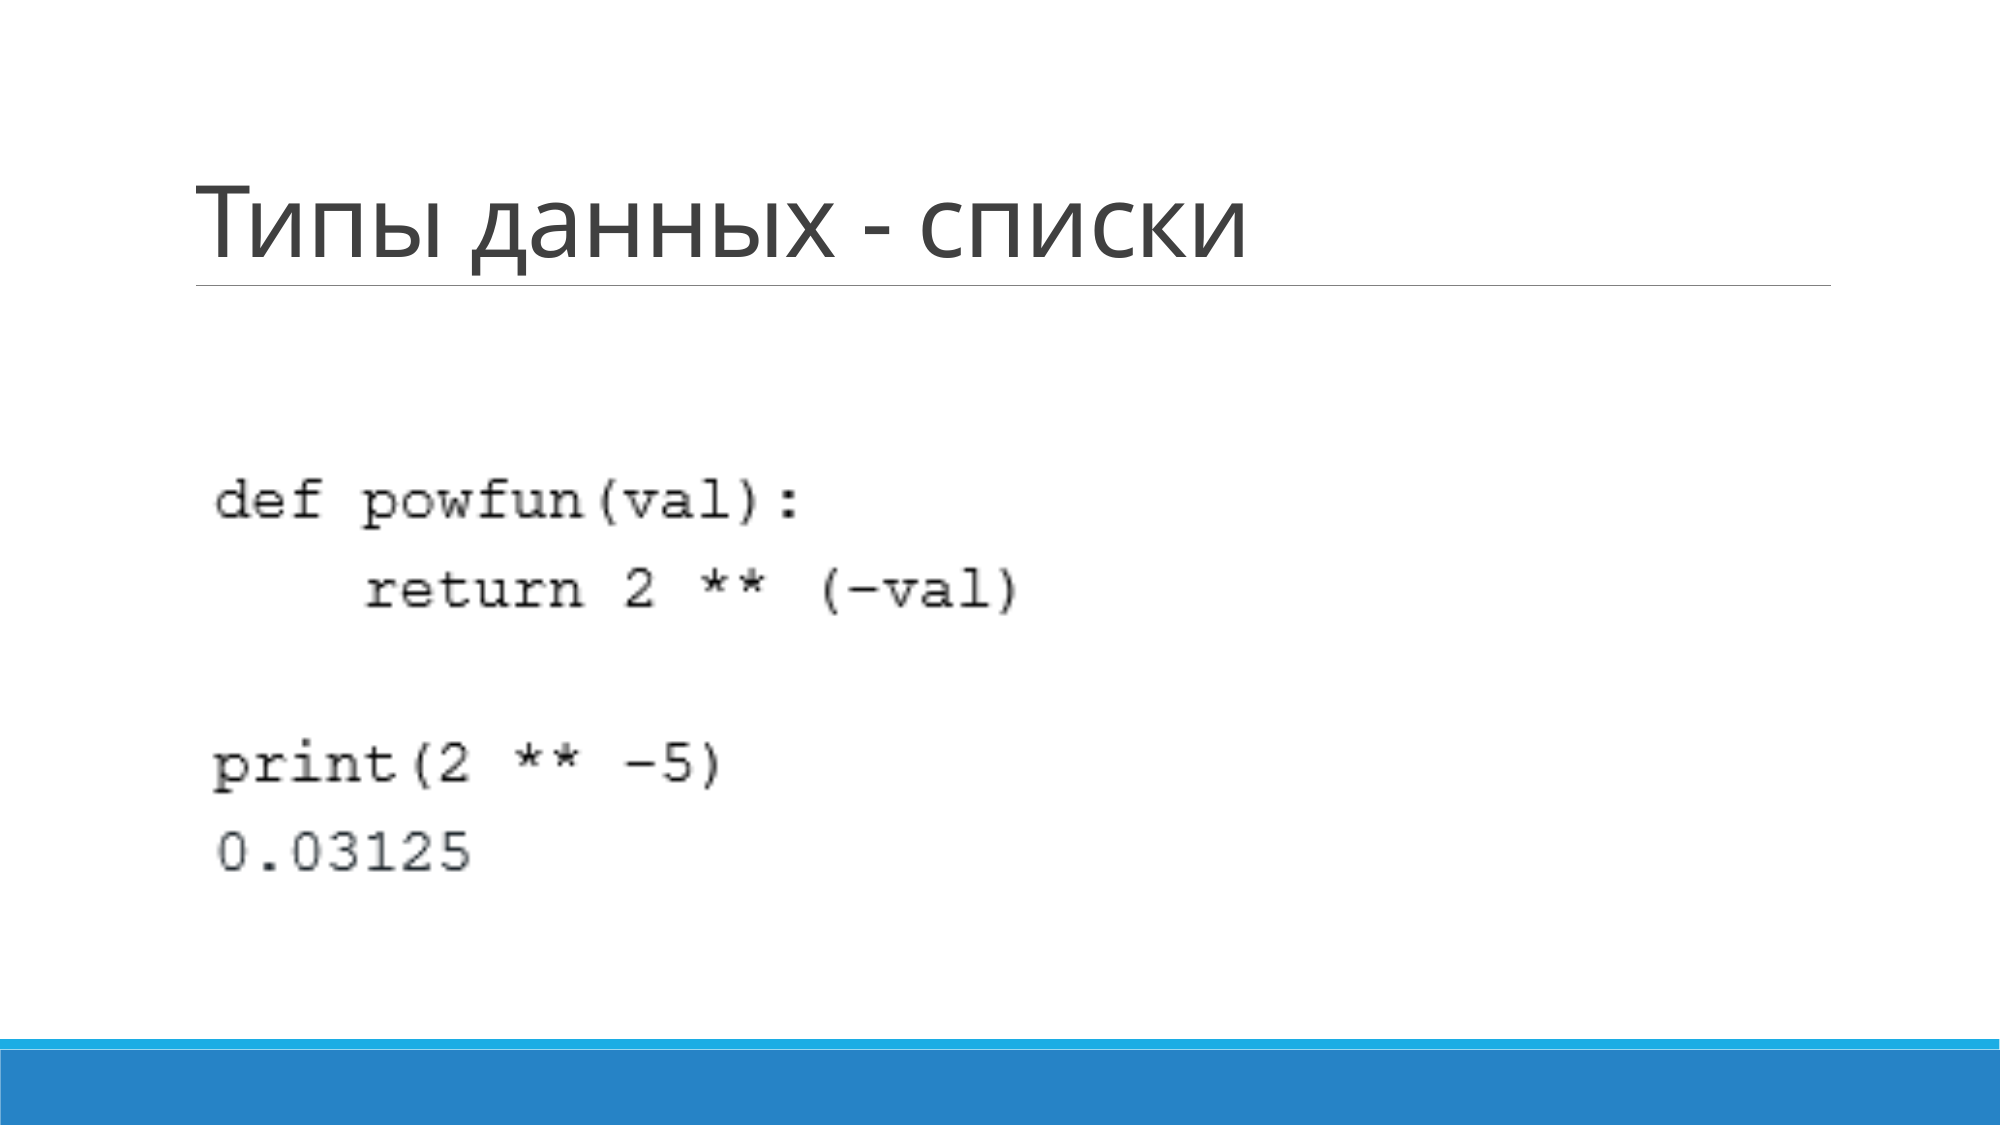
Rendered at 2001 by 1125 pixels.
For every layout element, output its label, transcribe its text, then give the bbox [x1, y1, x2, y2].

picture [179, 457, 1179, 904]
title Типы данных - списки [180, 47, 1830, 285]
